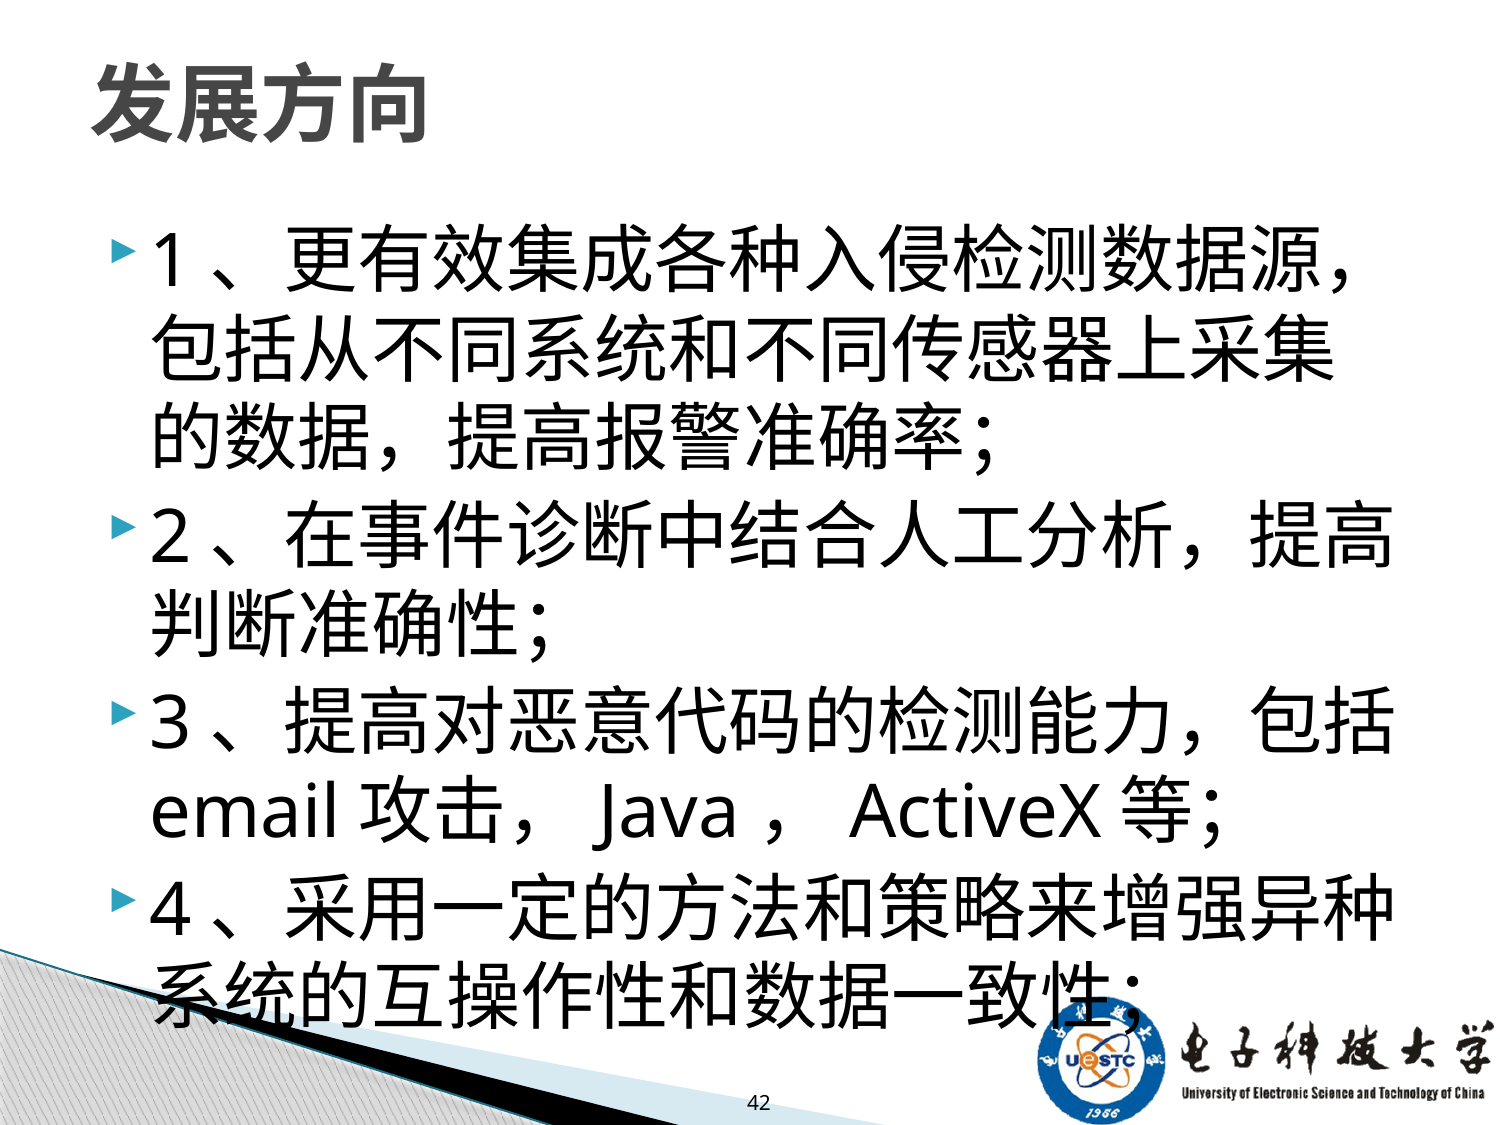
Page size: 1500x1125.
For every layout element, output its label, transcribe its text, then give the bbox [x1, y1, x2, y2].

list 1、更有效集成各种入侵检测数据源，包括从不同系统和不同传感器上采集的数据，提高报警准确率； 2、在事件诊断中结合人工分析，提高判断准确性； 3、提高对恶意代码的检测能力，包括email攻击，Java，ActiveX等； 4、采用一定的方法和策略来增强异种系统的互操作性和数据一致性； [75, 205, 1425, 1049]
slide_number 42 [701, 1051, 786, 1125]
picture [1037, 995, 1495, 1125]
title 发展方向 [75, 7, 1425, 195]
